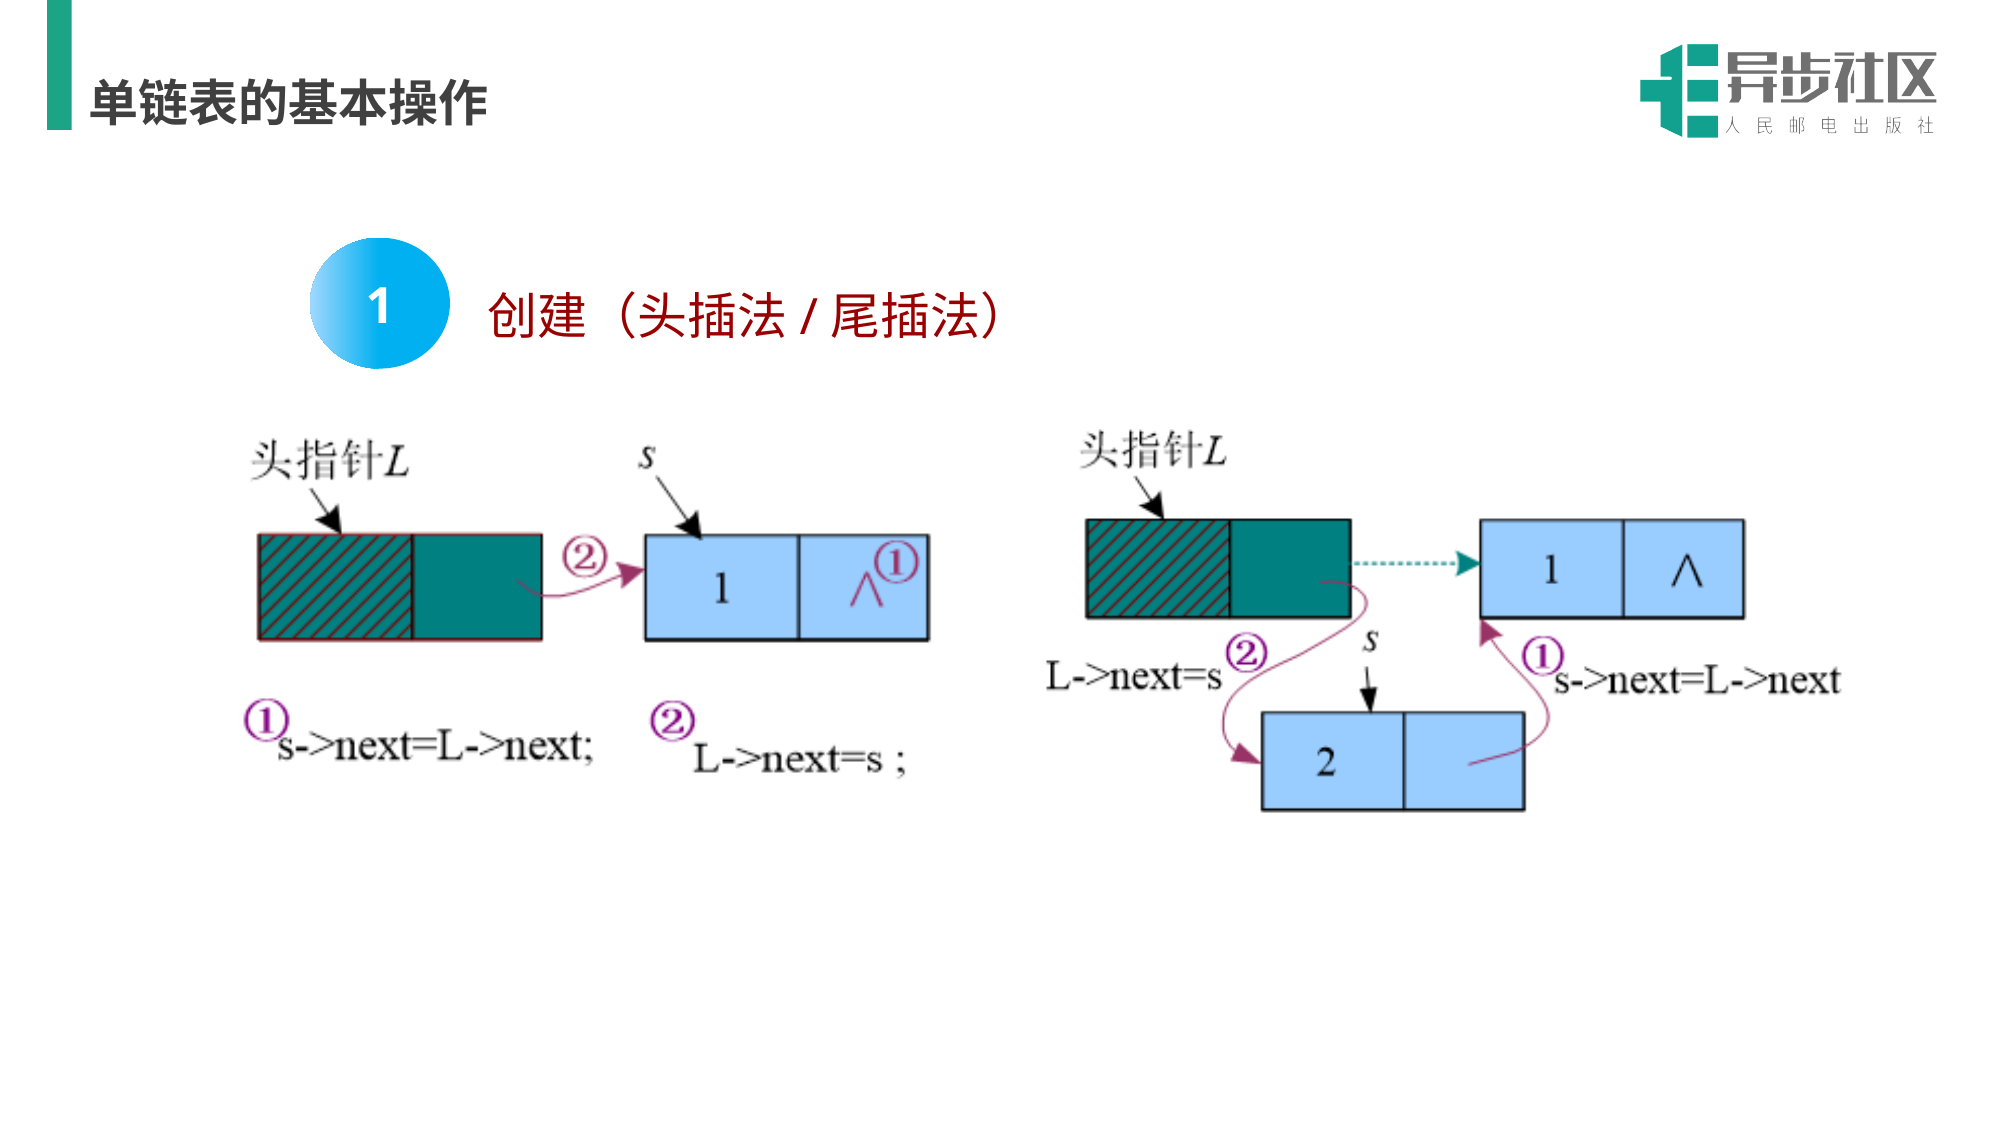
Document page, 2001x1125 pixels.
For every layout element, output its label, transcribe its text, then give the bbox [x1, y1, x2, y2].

text_box 1 [309, 236, 451, 370]
picture [1045, 426, 1858, 819]
picture [1639, 36, 1948, 151]
text_box 创建（头插法/尾插法） [472, 246, 1045, 352]
text_box 单链表的基本操作 [73, 64, 504, 139]
text_box [46, 0, 73, 131]
picture [212, 426, 955, 788]
